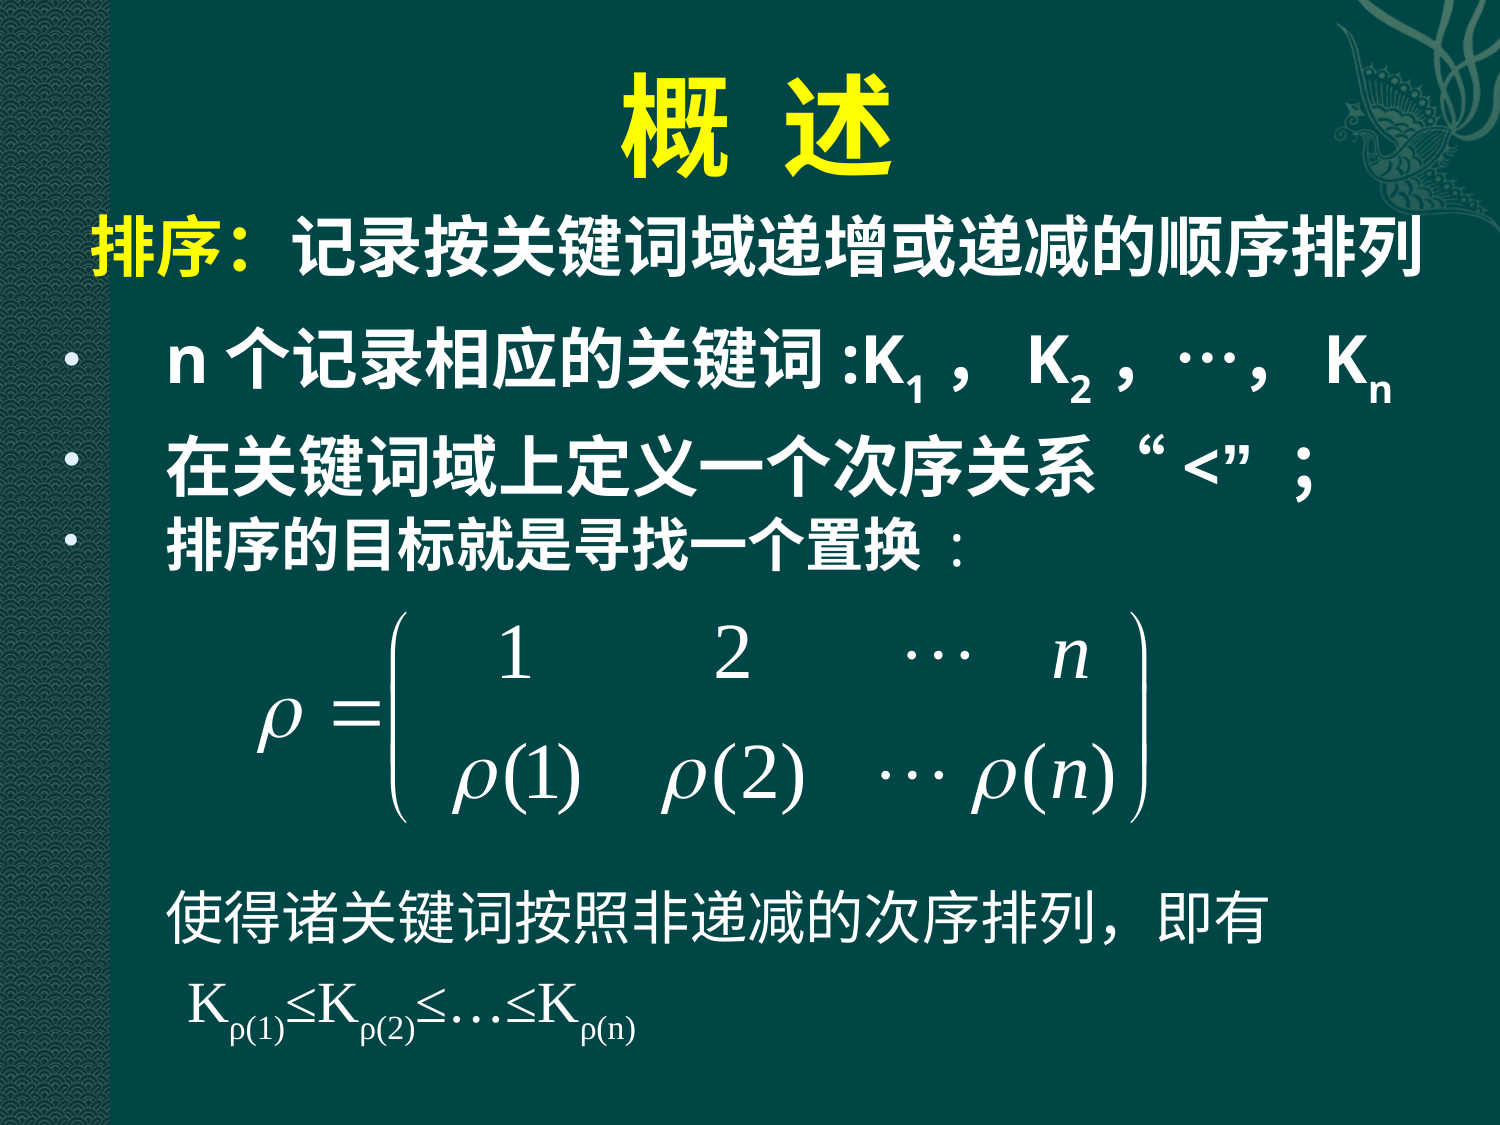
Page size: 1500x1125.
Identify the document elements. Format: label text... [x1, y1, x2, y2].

table_cell 0 [237, 593, 1195, 859]
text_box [241, 597, 1174, 838]
list 概 述 排序：记录按关键词域递增或递减的顺序排列 n个记录相应的关键词:K1，K2，…，Kn 在关键词域上定义一个次序关系“<” ； 排序的目标就是寻找一个置换 : 使得诸关键词按照非递减的次序排列，即有 Kρ(1)≤Kρ(2)≤…≤Kρ(n) [50, 48, 1465, 1065]
picture [0, 0, 110, 1125]
